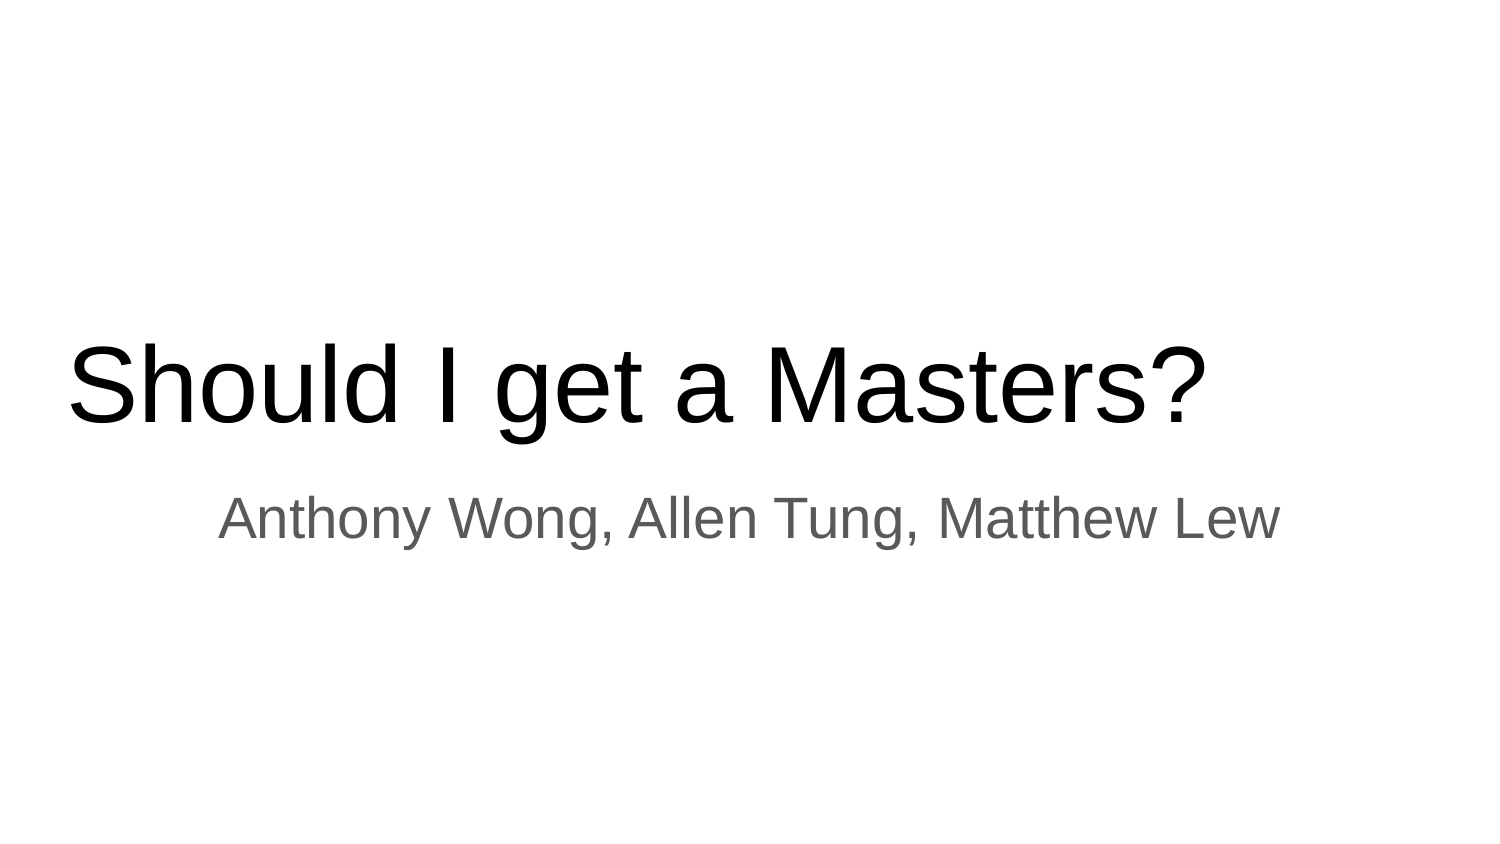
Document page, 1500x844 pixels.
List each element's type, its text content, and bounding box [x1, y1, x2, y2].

subtitle Anthony Wong, Allen Tung, Matthew Lew [51, 464, 1449, 595]
title Should I get a Masters? [51, 122, 1449, 459]
